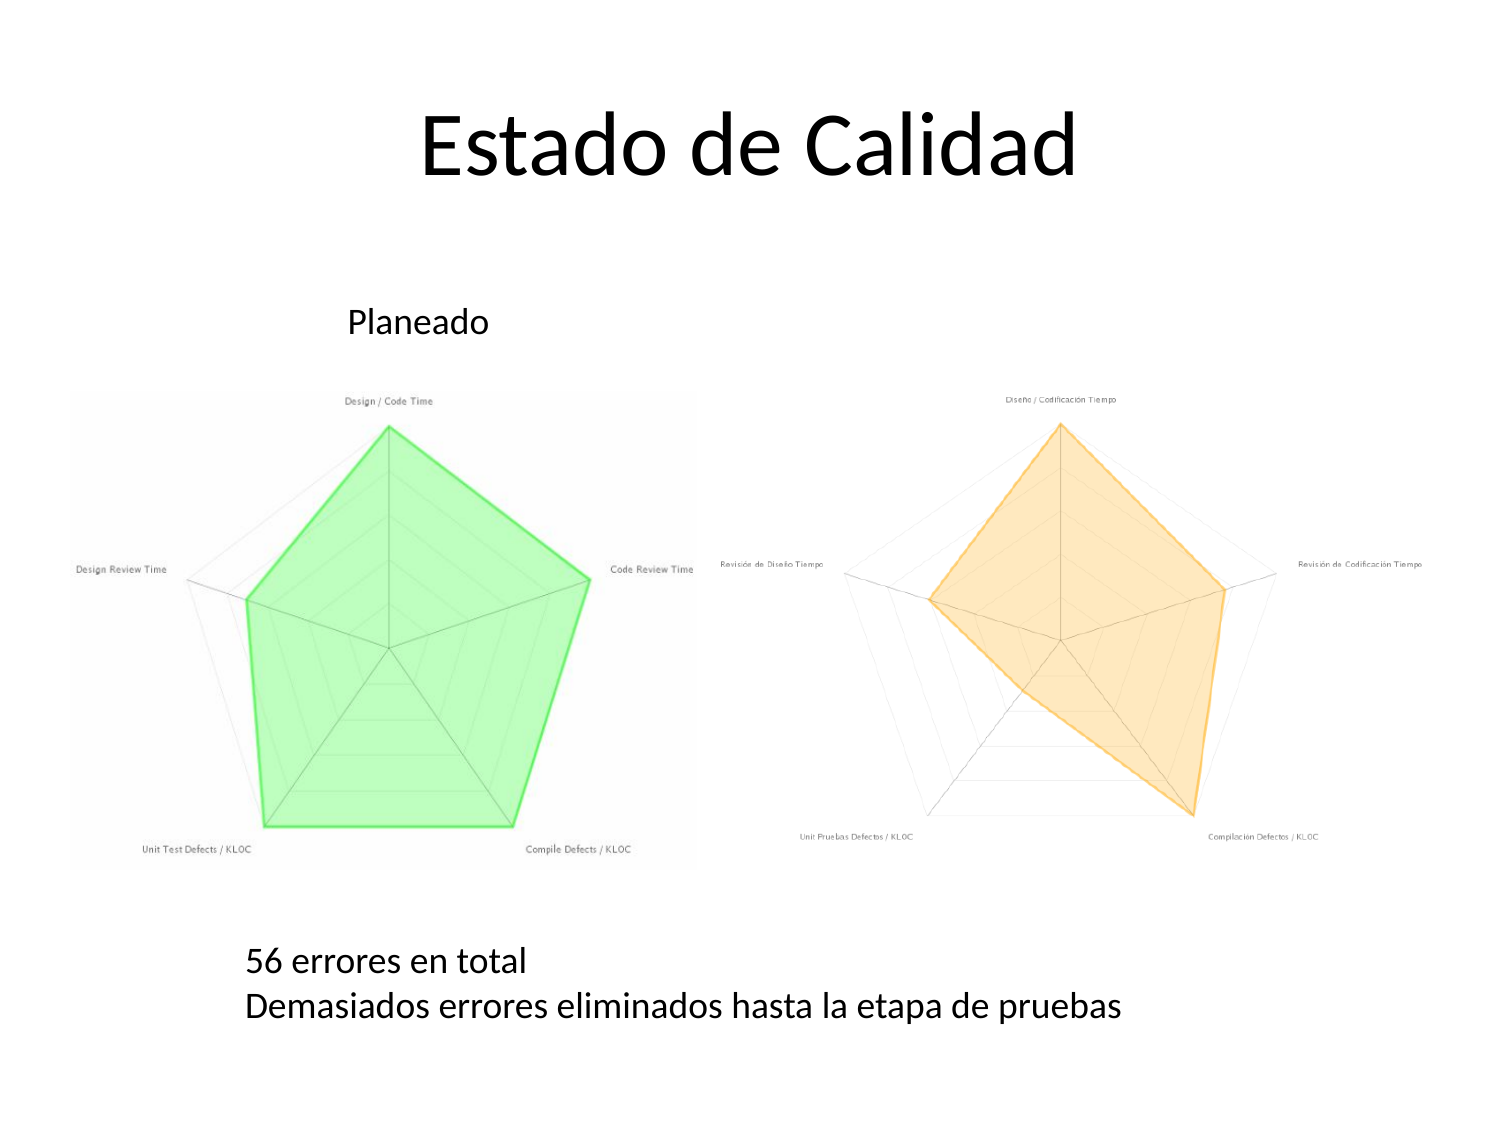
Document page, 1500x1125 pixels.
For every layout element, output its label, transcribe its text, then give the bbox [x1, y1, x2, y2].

picture [714, 391, 1429, 846]
title Estado de Calidad [75, 45, 1425, 233]
text_box 56 errores en total Demasiados errores eliminados hasta la etapa de pruebas [230, 928, 1164, 1034]
picture [70, 391, 697, 870]
text_box Planeado [332, 289, 544, 350]
